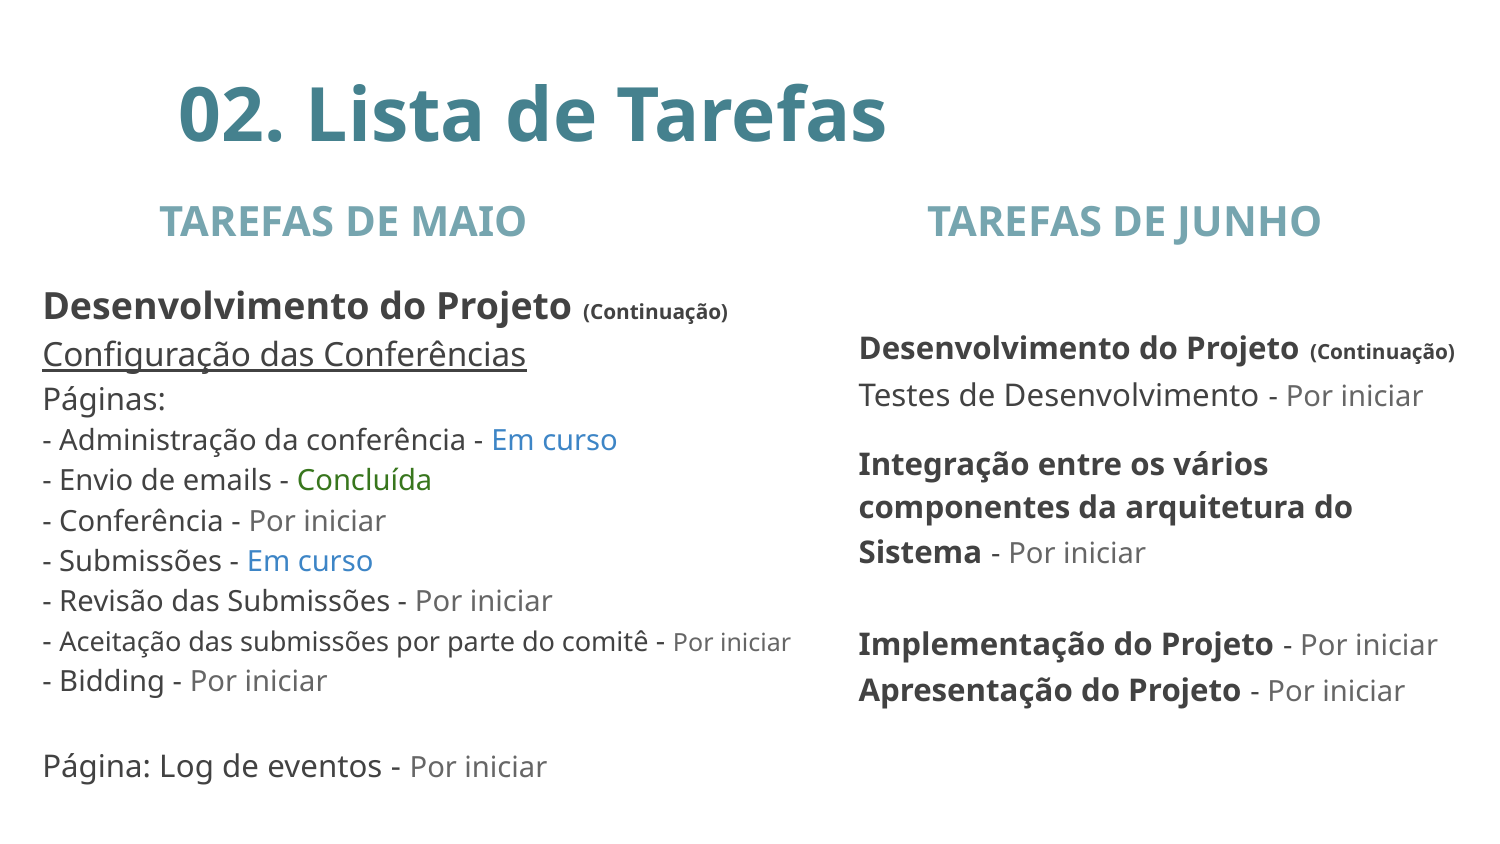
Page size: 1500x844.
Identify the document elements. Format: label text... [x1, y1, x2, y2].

title 02. Lista de Tarefas [88, 51, 1405, 177]
list Desenvolvimento do Projeto (Continuação) Testes de Desenvolvimento - Por iniciar Integração entre os vários componentes da arquitetura do Sistema - Por iniciar Implementação do Projeto - Por iniciar Apresentação do Projeto - Por iniciar [843, 257, 1477, 830]
text_box TAREFAS DE MAIO [97, 177, 590, 260]
text_box TAREFAS DE JUNHO [878, 177, 1371, 257]
list Desenvolvimento do Projeto (Continuação) Configuração das Conferências Páginas: - Administração da conferência - Em curso - Envio de emails - Concluída - Conferência - Por iniciar - Submissões - Em curso - Revisão das Submissões - Por iniciar - Aceitação das submissões por parte do comitê - Por iniciar - Bidding - Por iniciar Página: Log de eventos - Por iniciar [27, 257, 816, 844]
